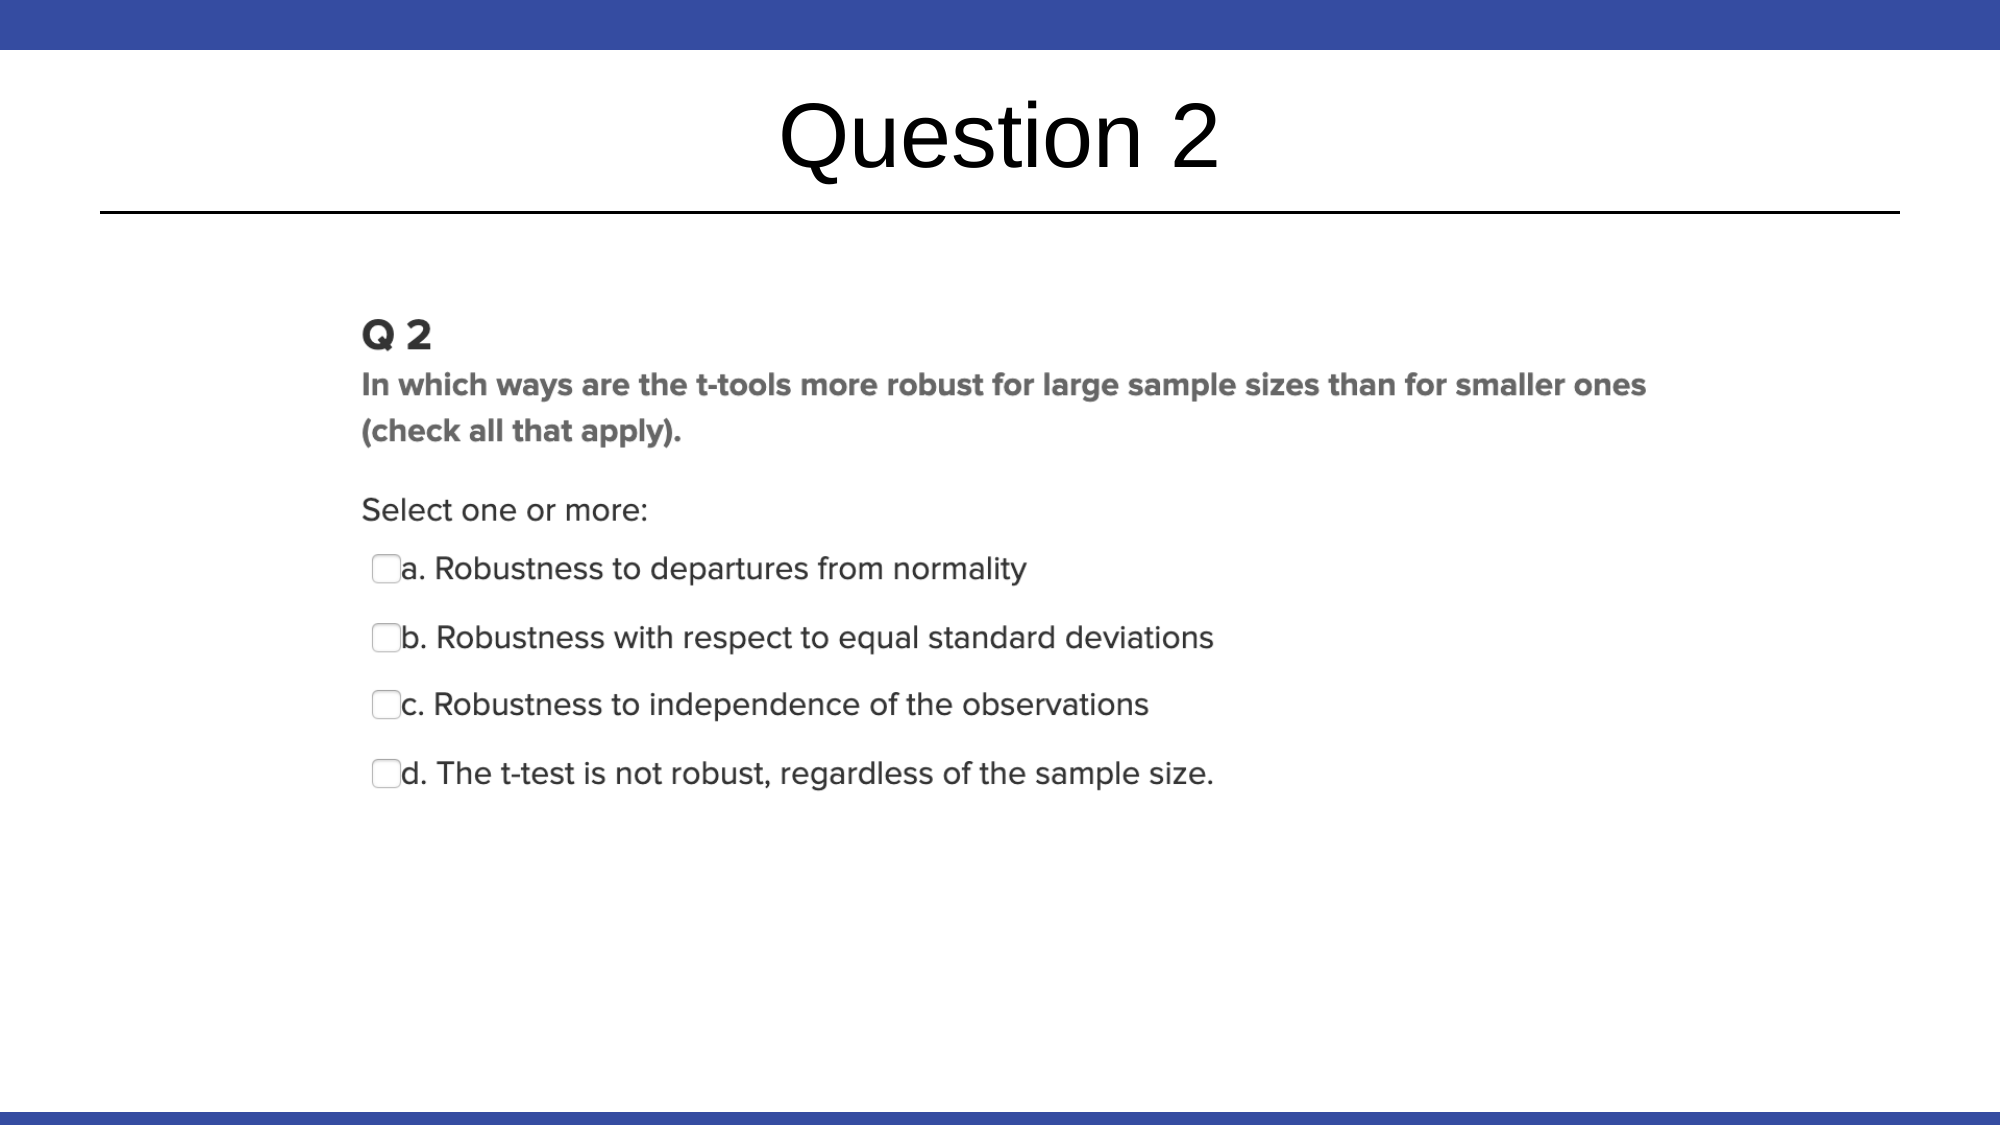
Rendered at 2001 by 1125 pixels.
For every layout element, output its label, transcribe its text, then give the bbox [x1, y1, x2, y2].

title Question 2 [99, 37, 1900, 225]
picture [324, 295, 1676, 830]
